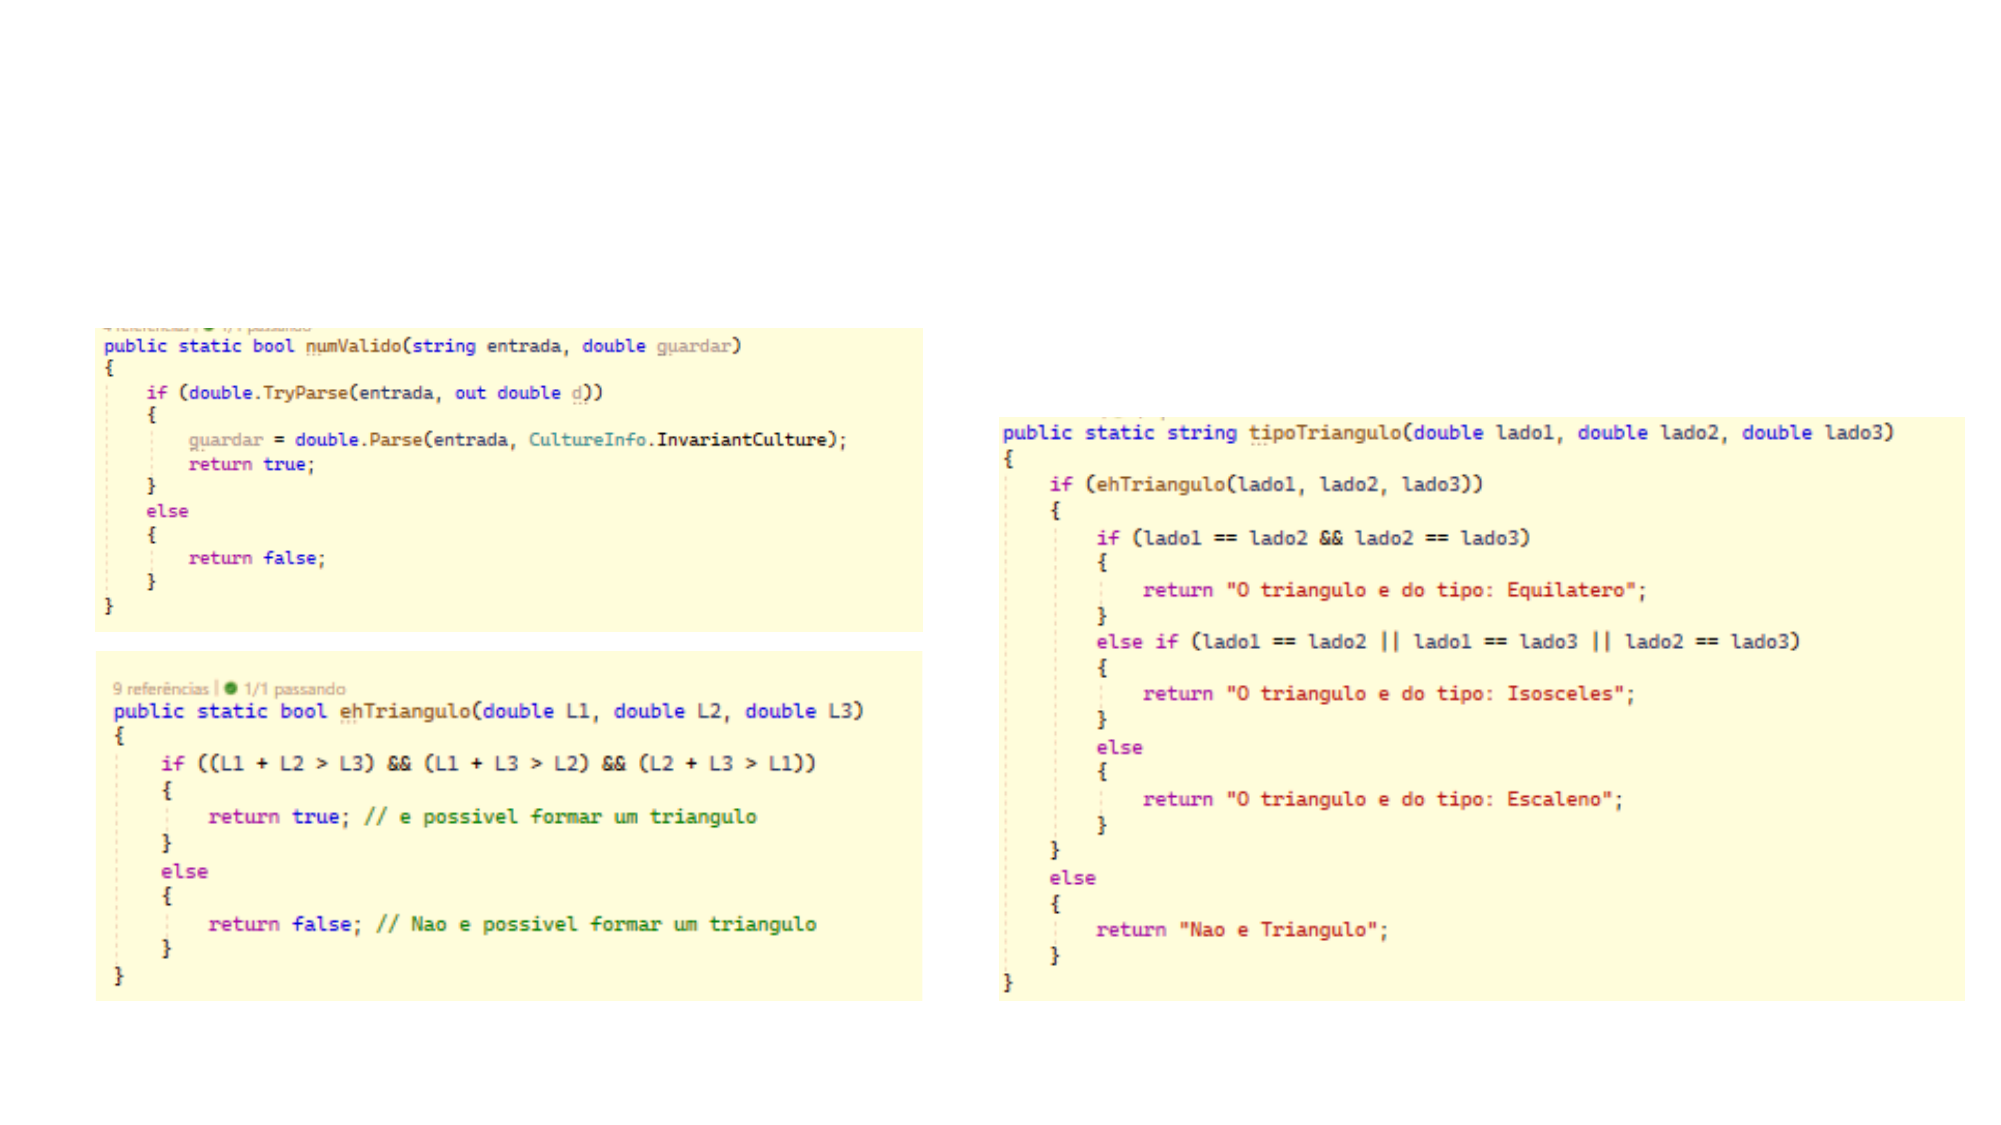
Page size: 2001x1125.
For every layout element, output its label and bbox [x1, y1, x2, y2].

picture [95, 328, 923, 632]
picture [999, 417, 1965, 1001]
picture [95, 651, 923, 1001]
